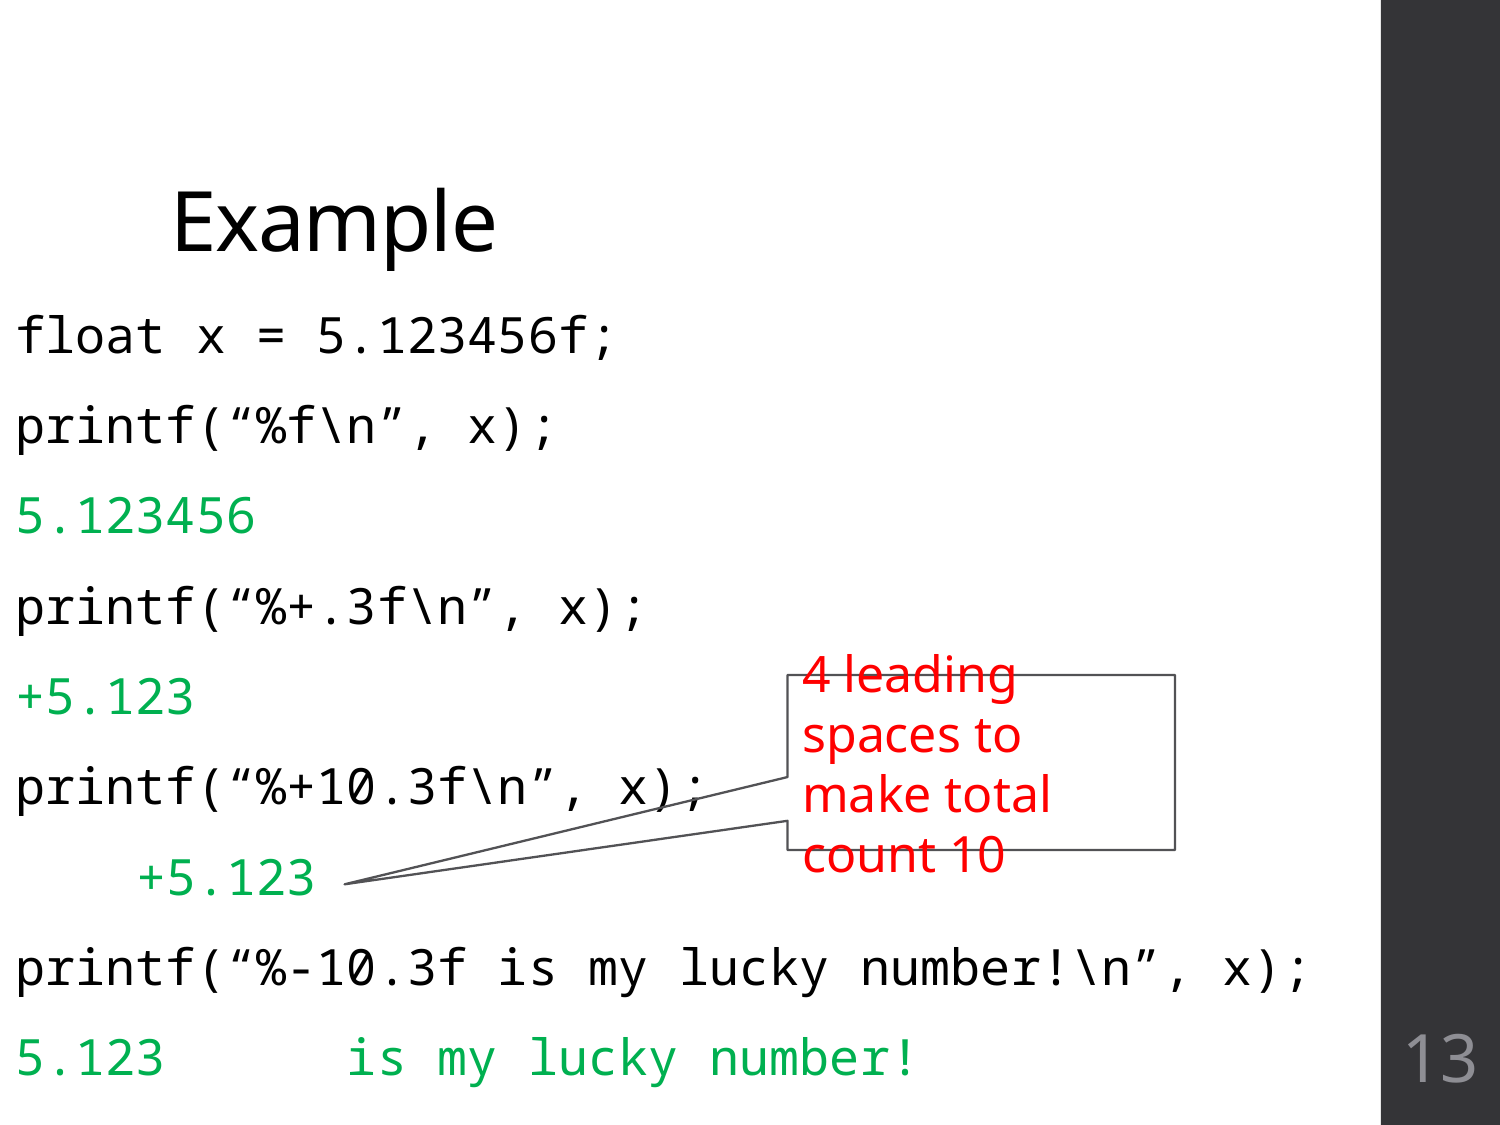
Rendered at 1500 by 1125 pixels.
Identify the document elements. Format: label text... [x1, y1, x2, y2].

text_box 4 leading spaces to make total count 10 [343, 673, 1177, 886]
title Example [155, 60, 1348, 278]
list float x = 5.123456f; printf(“%f\n”, x); 5.123456 printf(“%+.3f\n”, x); +5.123 printf(“%+10.3f\n”, x); +5.123 printf(“%-10.3f is my lucky number!\n”, x); 5.123 is my lucky number! [0, 299, 1348, 1014]
slide_number 13 [1384, 1012, 1498, 1110]
